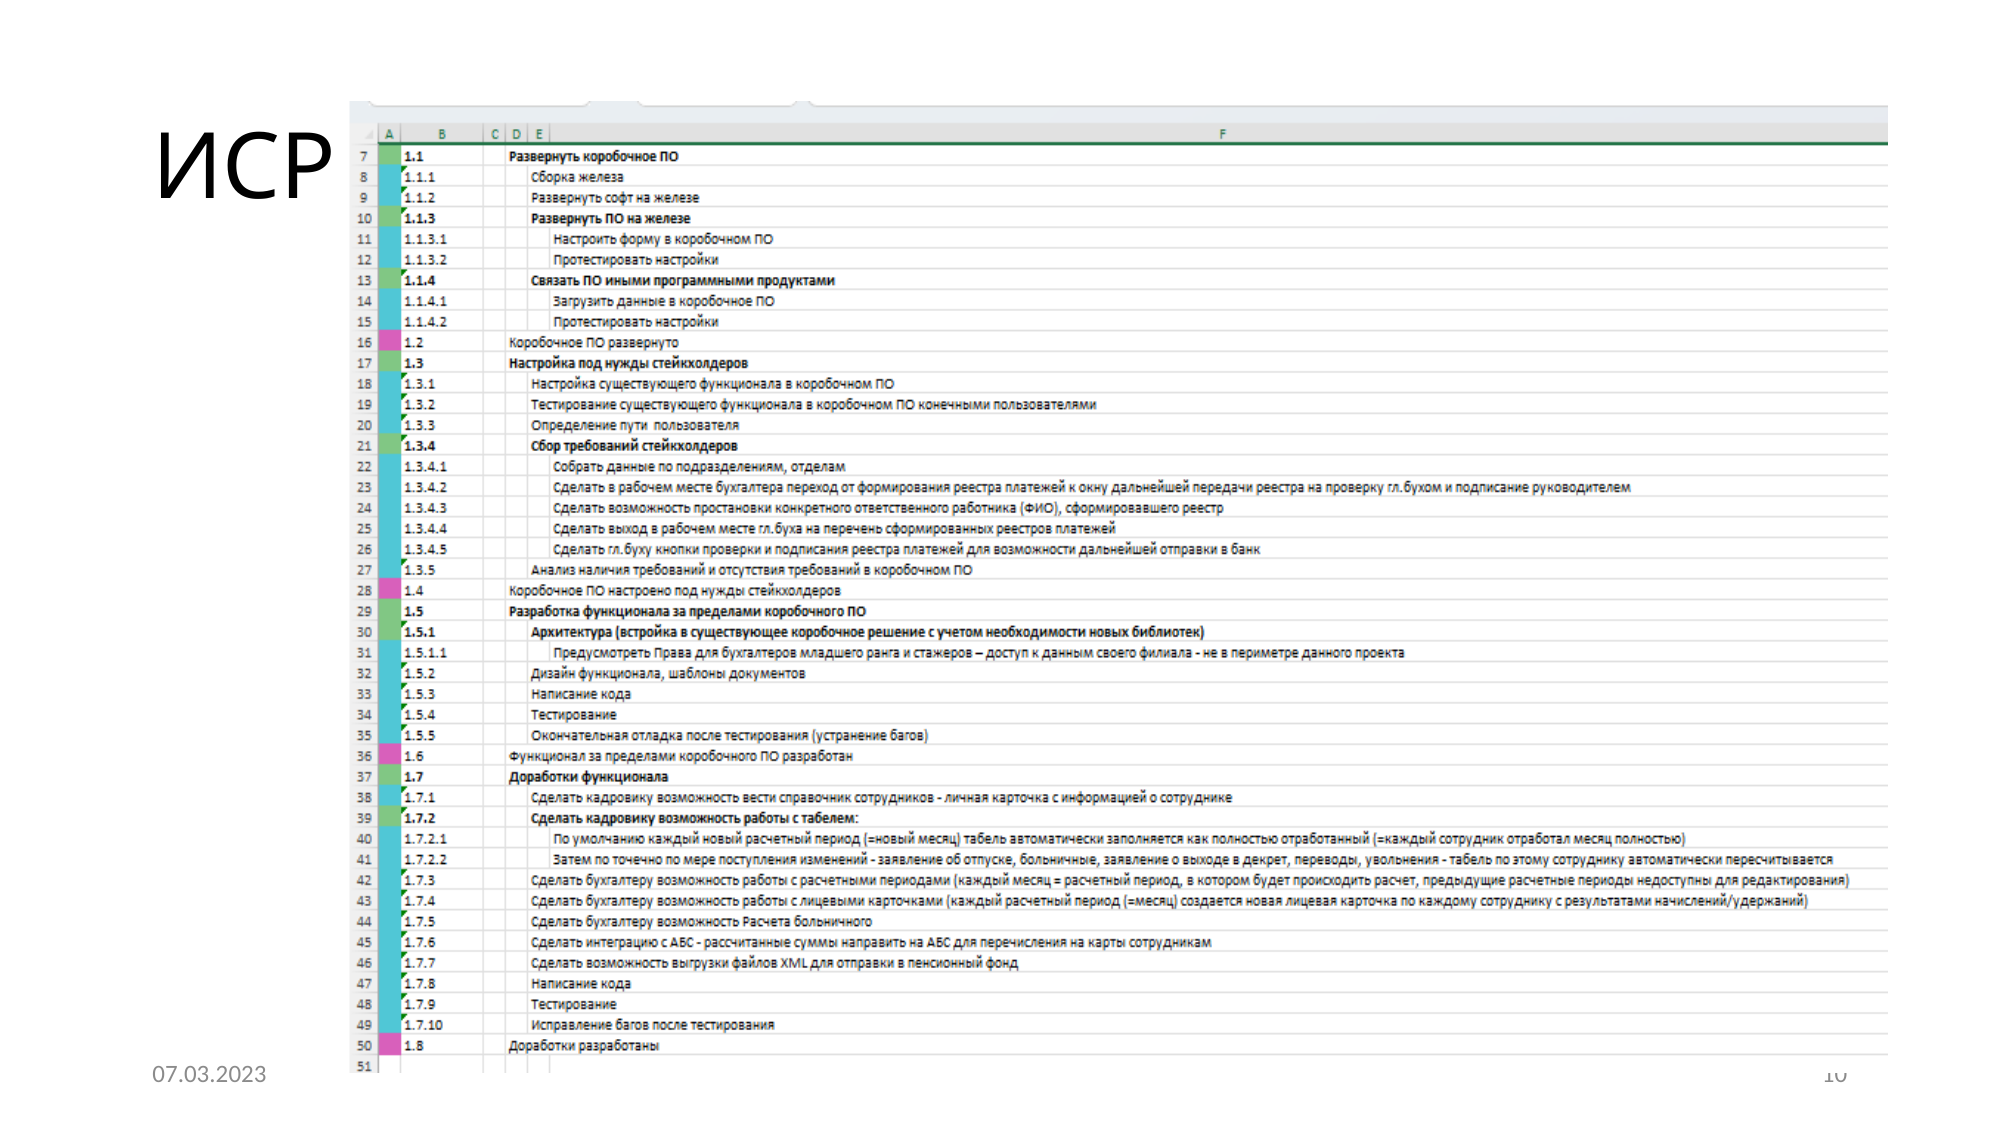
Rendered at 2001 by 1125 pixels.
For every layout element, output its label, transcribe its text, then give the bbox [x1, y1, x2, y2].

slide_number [137, 1042, 588, 1103]
slide_number 10 [1412, 1073, 1863, 1103]
title ИСР [137, 59, 1863, 278]
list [335, 101, 1888, 1073]
